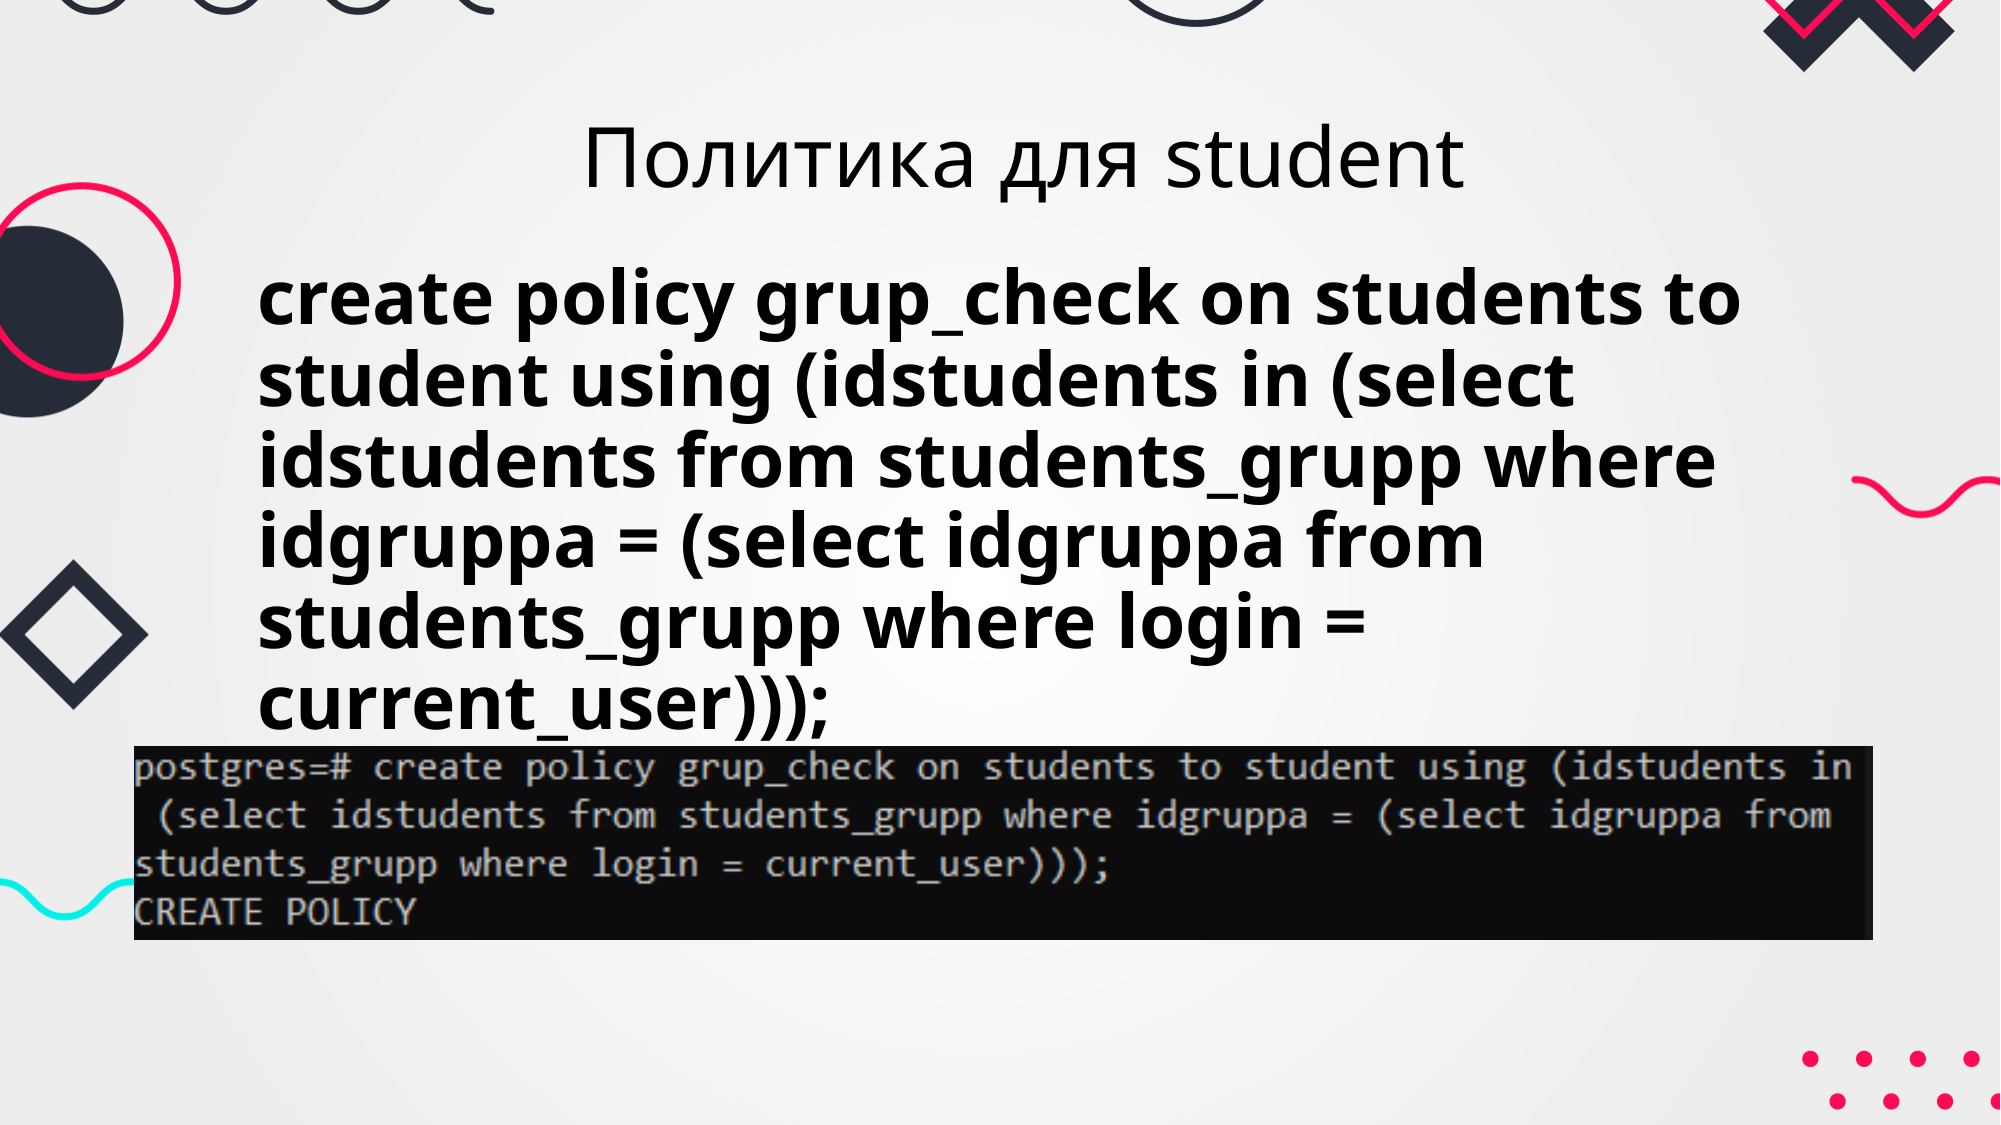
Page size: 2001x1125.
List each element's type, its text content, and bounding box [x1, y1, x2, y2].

picture [0, 0, 2000, 1125]
text_box create policy grup_check on students to student using (idstudents in (select idstudents from students_grupp where idgruppa = (select idgruppa from students_grupp where login = current_user))); [242, 286, 1819, 720]
title Политика для student [566, 35, 1925, 287]
